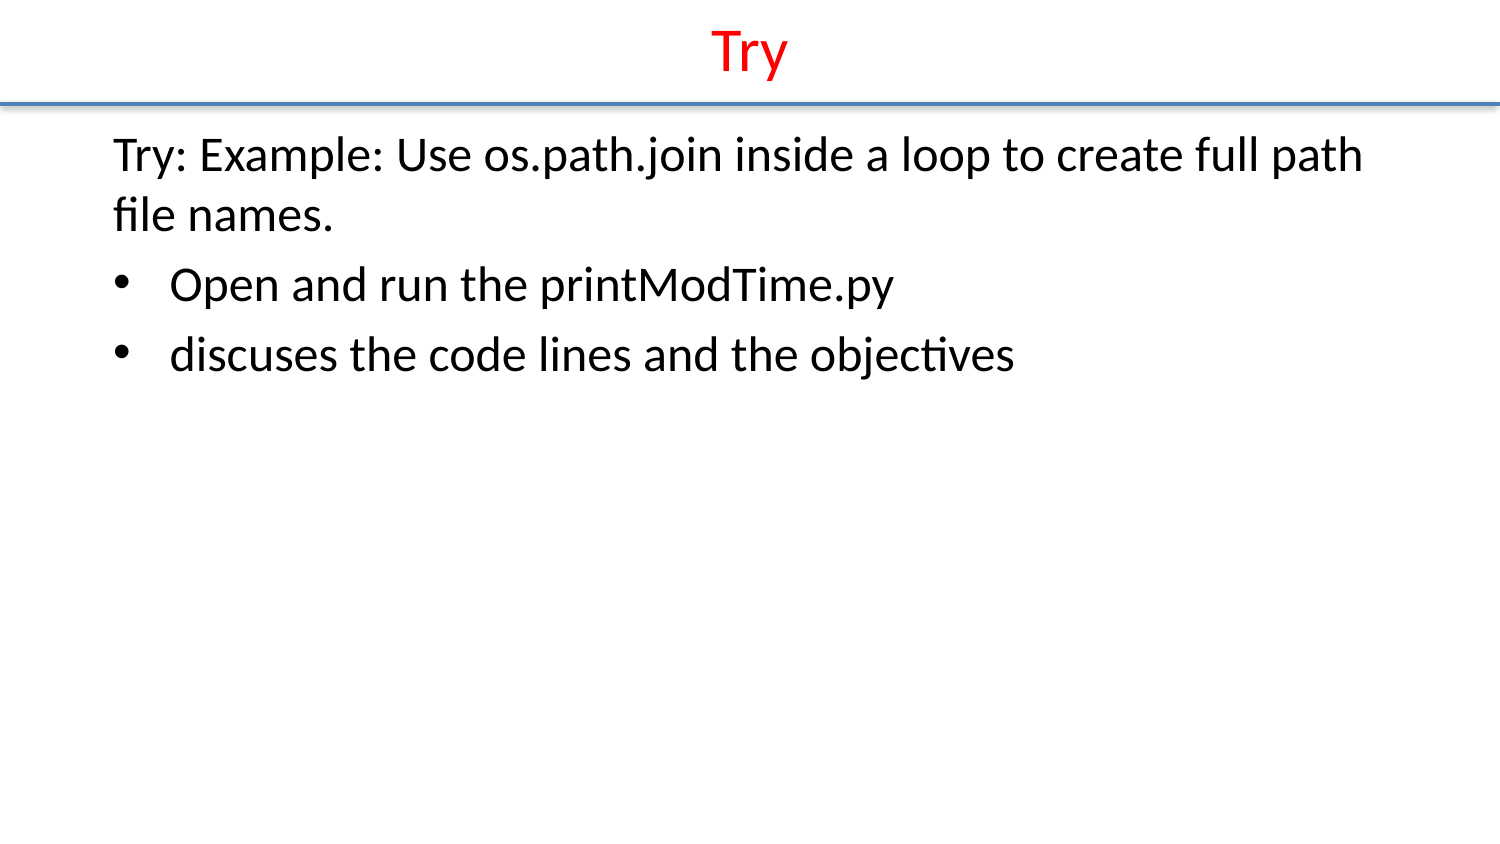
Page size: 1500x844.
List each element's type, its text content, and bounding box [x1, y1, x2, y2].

title Try [0, 0, 1500, 93]
list Try: Example: Use os.path.join inside a loop to create full path file names. Open and run the printModTime.py discuses the code lines and the objectives [98, 113, 1402, 800]
